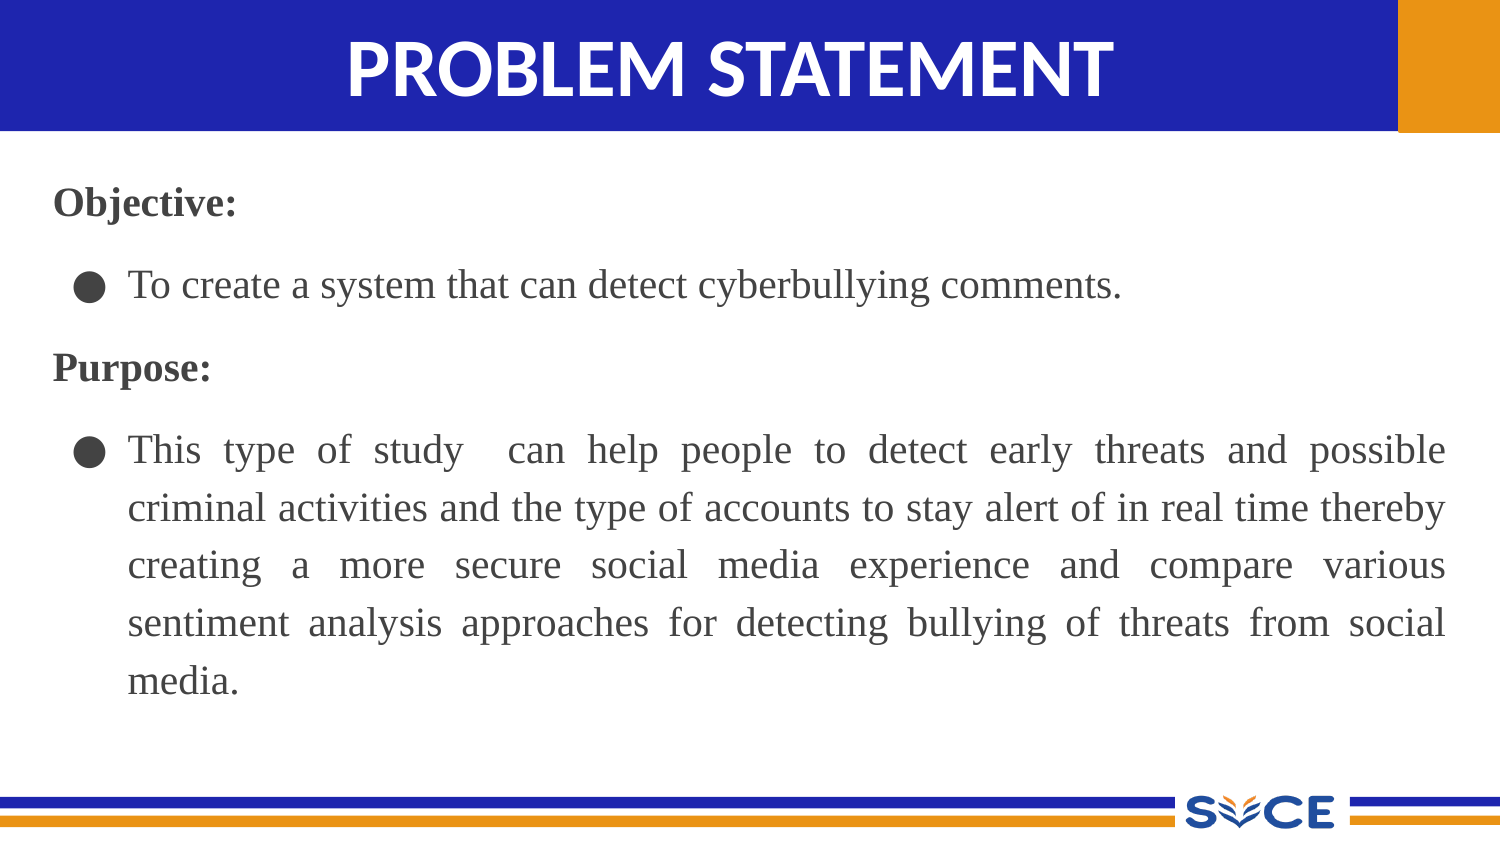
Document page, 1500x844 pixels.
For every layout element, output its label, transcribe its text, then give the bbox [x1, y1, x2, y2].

list Objective: To create a system that can detect cyberbullying comments. Purpose: This type of study can help people to detect early threats and possible criminal activities and the type of accounts to stay alert of in real time thereby creating a more secure social media experience and compare various sentiment analysis approaches for detecting bullying of threats from social media. [37, 159, 1463, 754]
title PROBLEM STATEMENT [75, 5, 1388, 299]
picture [1182, 790, 1338, 835]
